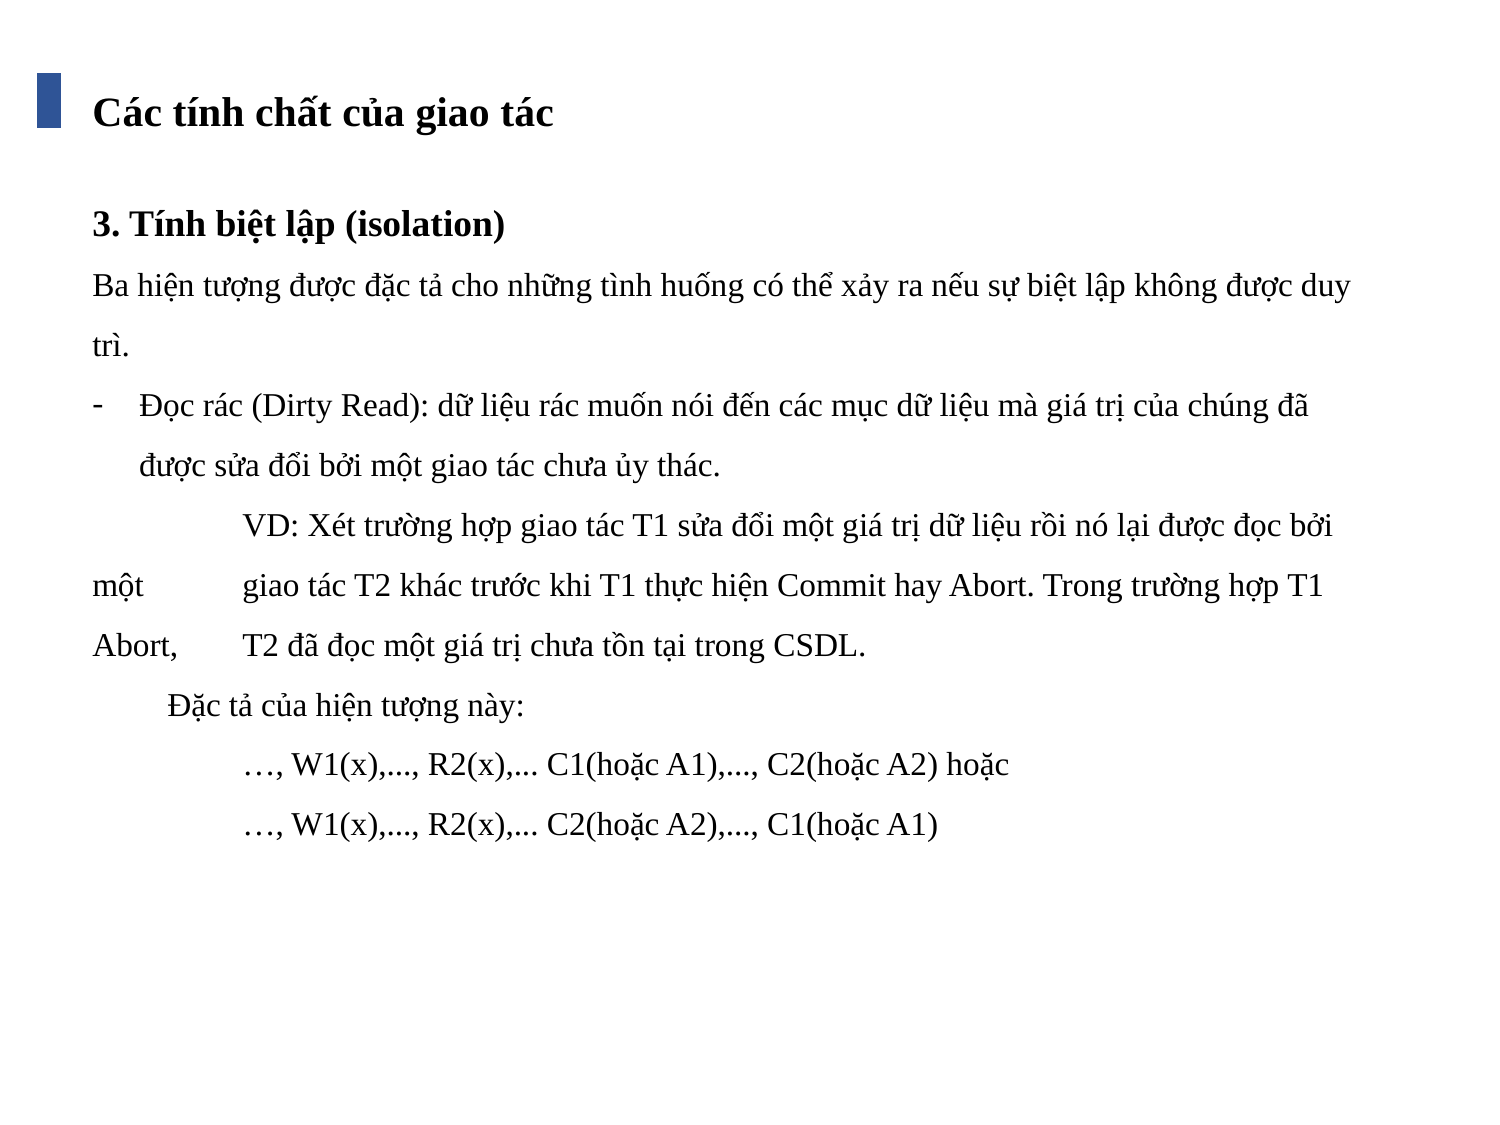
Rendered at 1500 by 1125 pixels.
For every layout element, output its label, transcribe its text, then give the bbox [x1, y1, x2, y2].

text_box [38, 73, 61, 127]
text_box 3. Tính biệt lập (isolation) Ba hiện tượng được đặc tả cho những tình huống có thể xảy ra nếu sự biệt lập không được duy trì. Đọc rác (Dirty Read): dữ liệu rác muốn nói đến các mục dữ liệu mà giá trị của chúng đã được sửa đổi bởi một giao tác chưa ủy thác. VD: Xét trường hợp giao tác T1 sửa đổi một giá trị dữ liệu rồi nó lại được đọc bởi một giao tác T2 khác trước khi T1 thực hiện Commit hay Abort. Trong trường hợp T1 Abort, T2 đã đọc một giá trị chưa tồn tại trong CSDL. Đặc tả của hiện tượng này: …, W1(x),..., R2(x),... C1(hoặc A1),..., C2(hoặc A2) hoặc …, W1(x),..., R2(x),... C2(hoặc A2),..., C1(hoặc A1) [77, 168, 1371, 910]
text_box Các tính chất của giao tác [77, 77, 632, 143]
